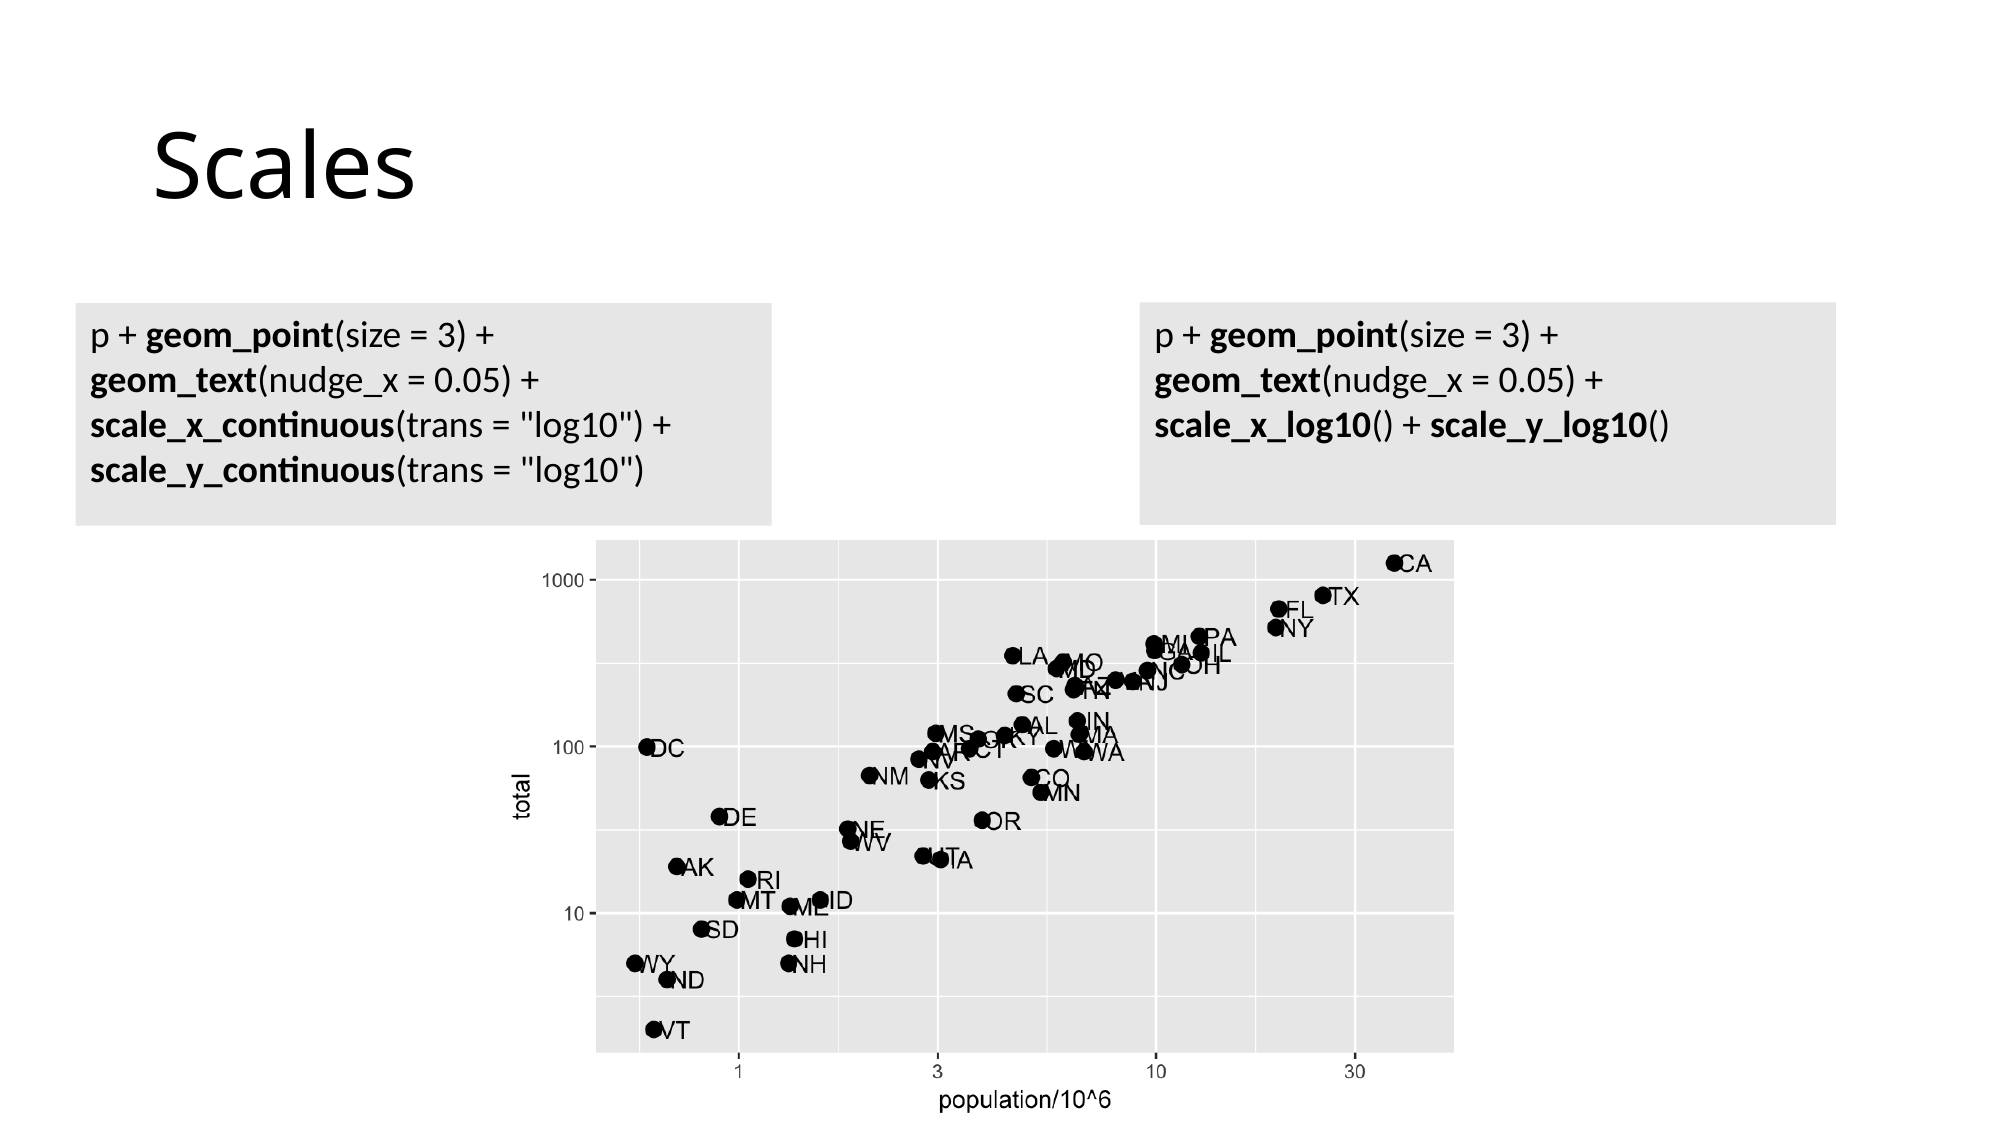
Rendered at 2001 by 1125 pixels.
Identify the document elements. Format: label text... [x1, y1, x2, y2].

text_box p + geom_point(size = 3) + geom_text(nudge_x = 0.05) + scale_x_continuous(trans = "log10") + scale_y_continuous(trans = "log10") [74, 302, 773, 527]
title Scales [137, 59, 1863, 278]
text_box p + geom_point(size = 3) + geom_text(nudge_x = 0.05) + scale_x_log10() + scale_y_log10() [1139, 301, 1837, 526]
picture [499, 528, 1466, 1125]
